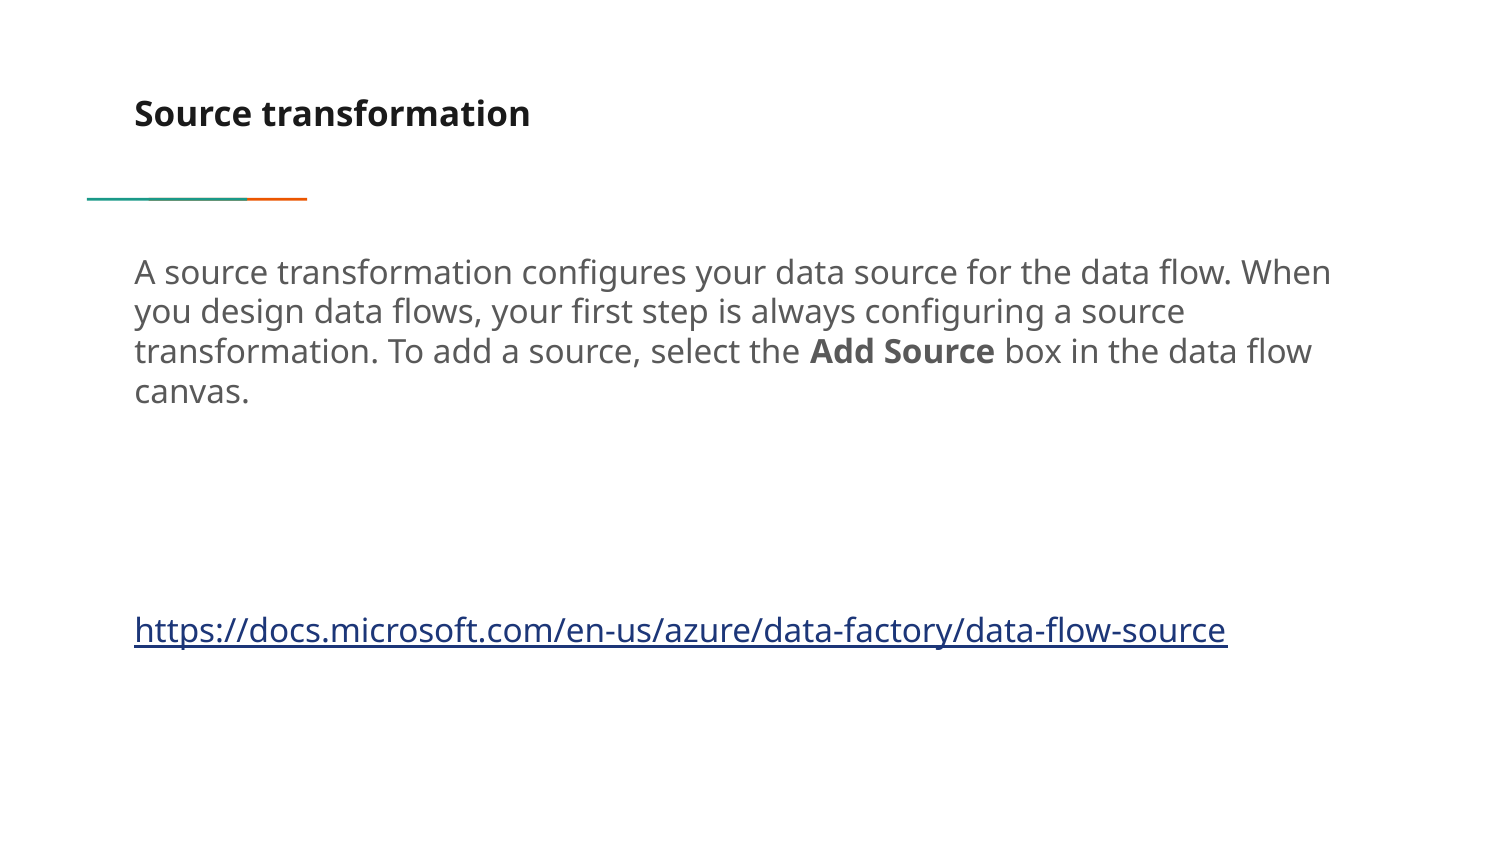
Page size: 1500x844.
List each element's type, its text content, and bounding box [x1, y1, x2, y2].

title Source transformation [119, 76, 1381, 192]
subtitle A source transformation configures your data source for the data flow. When you design data flows, your first step is always configuring a source transformation. To add a source, select the Add Source box in the data flow canvas. https://docs.microsoft.com/en-us/azure/data-factory/data-flow-source [119, 235, 1381, 781]
